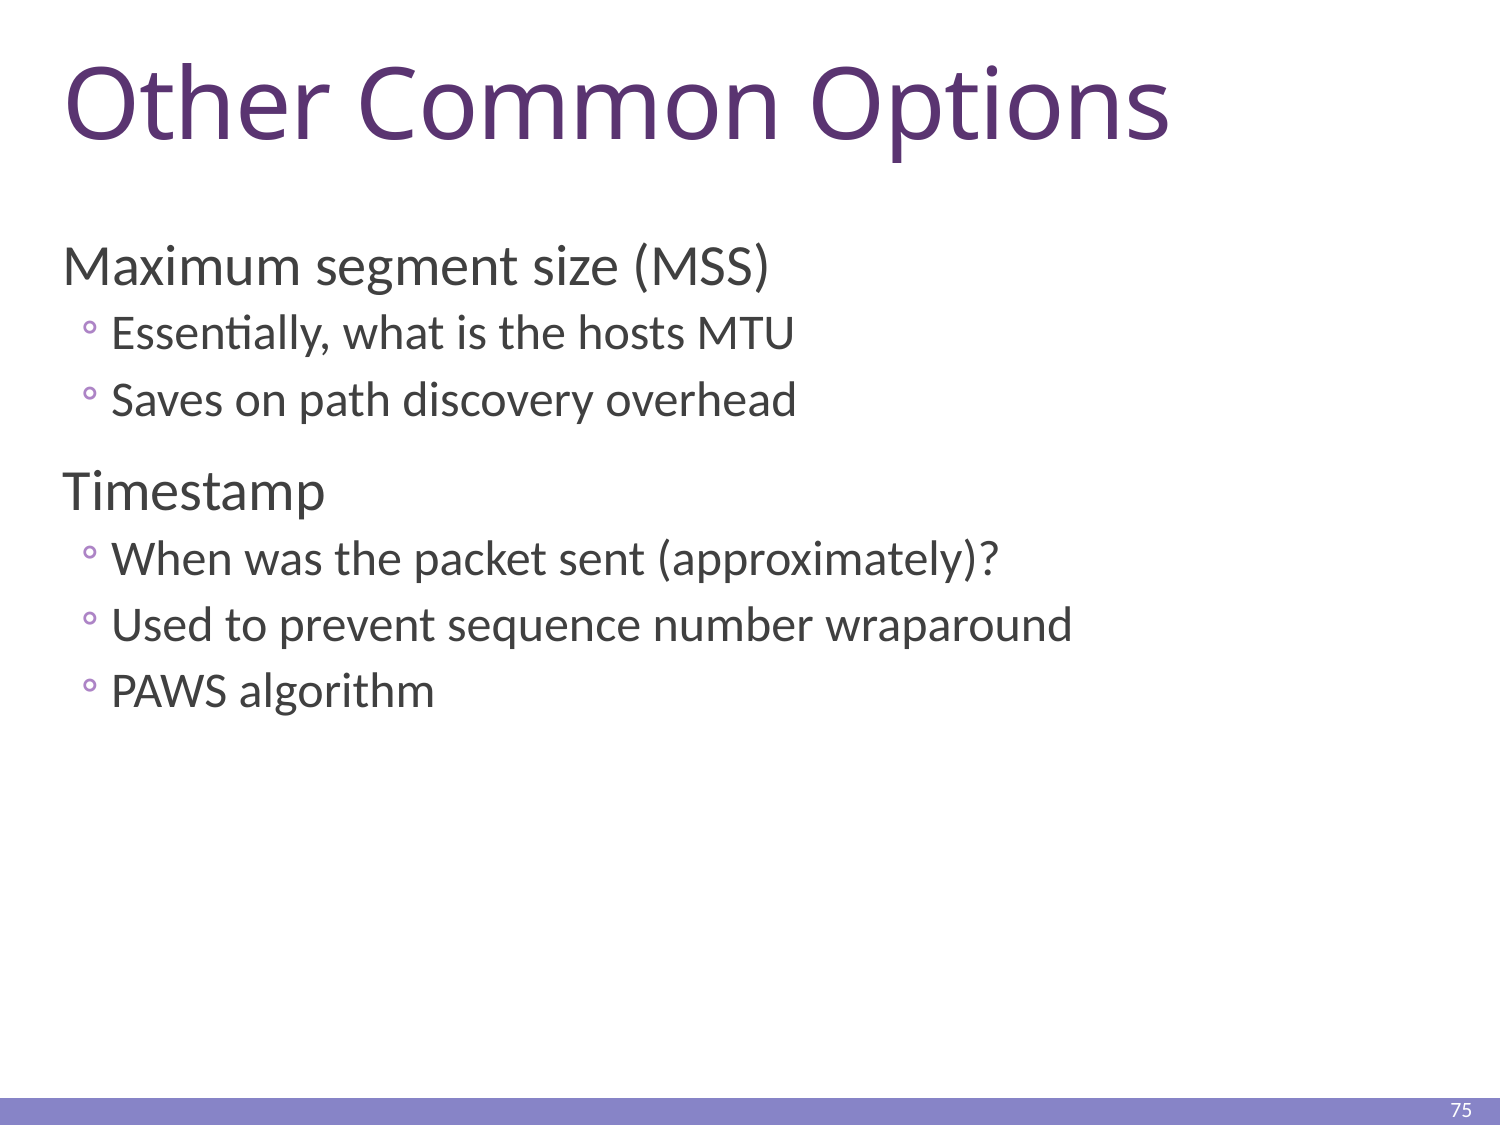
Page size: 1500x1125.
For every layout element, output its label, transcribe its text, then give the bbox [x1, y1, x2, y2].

slide_number 75 [1326, 1091, 1488, 1125]
list Maximum segment size (MSS) Essentially, what is the hosts MTU Saves on path discovery overhead Timestamp When was the packet sent (approximately)? Used to prevent sequence number wraparound PAWS algorithm [48, 227, 1470, 1014]
title Other Common Options [48, 47, 1470, 168]
